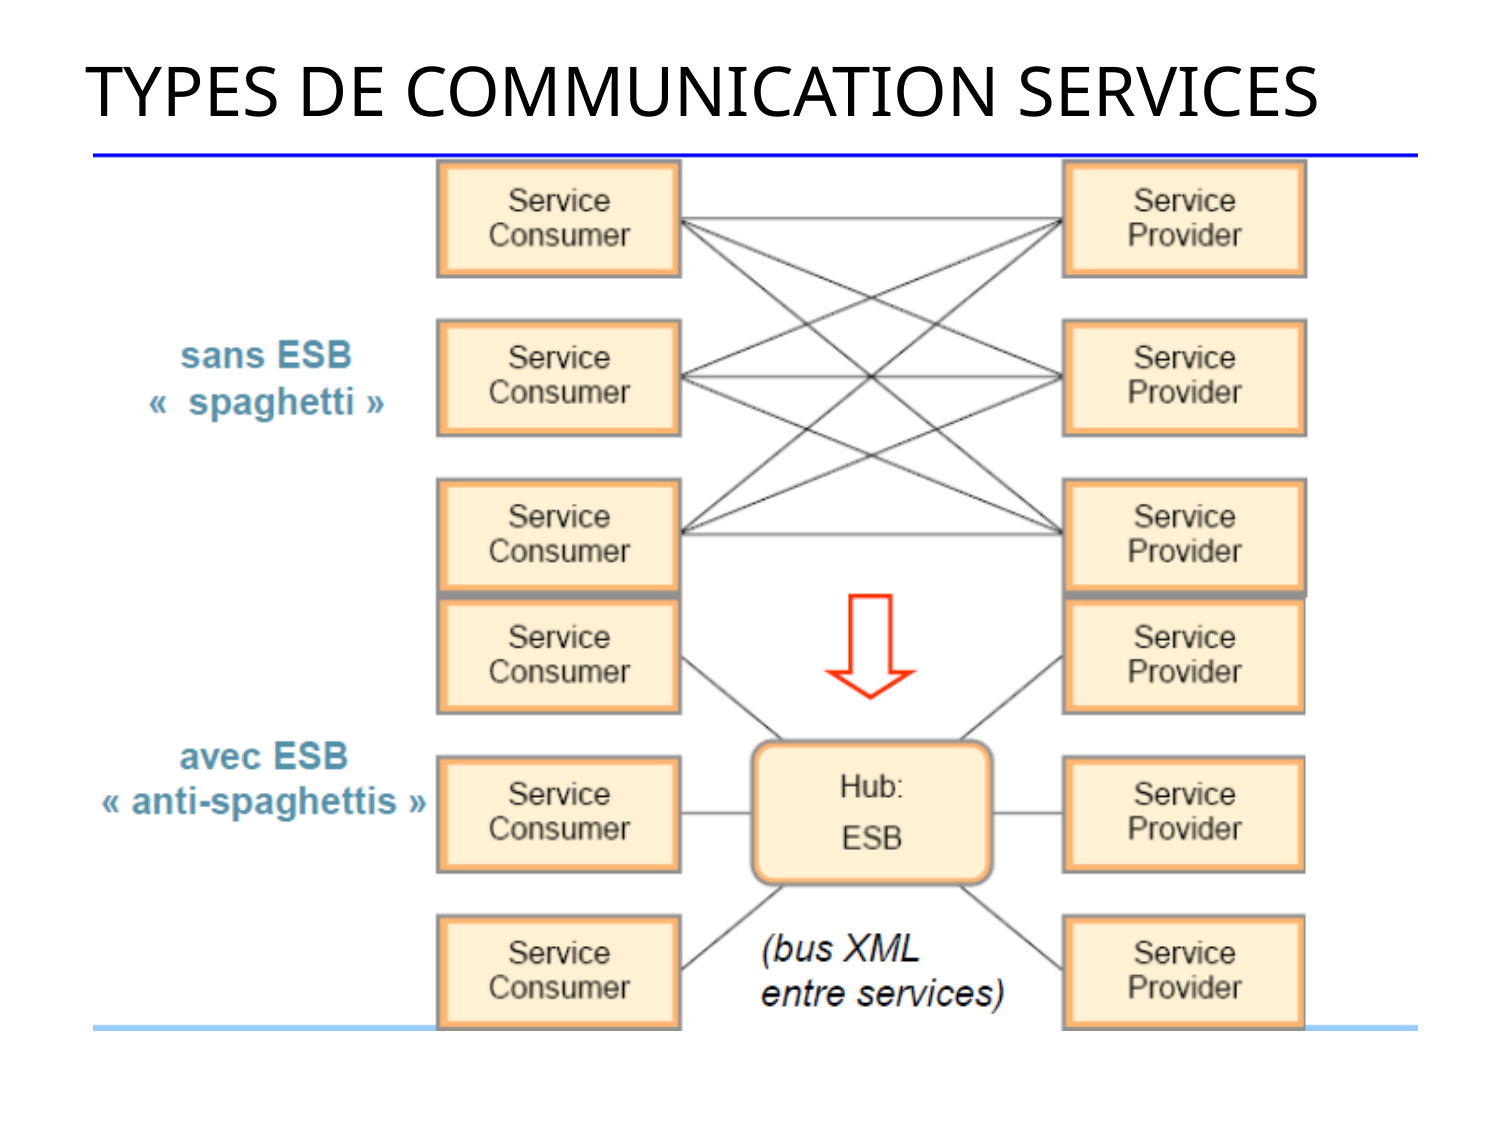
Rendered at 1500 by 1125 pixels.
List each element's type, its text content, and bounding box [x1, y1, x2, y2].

picture [93, 152, 1418, 1032]
title TYPES DE COMMUNICATION SERVICES [70, 46, 1421, 141]
